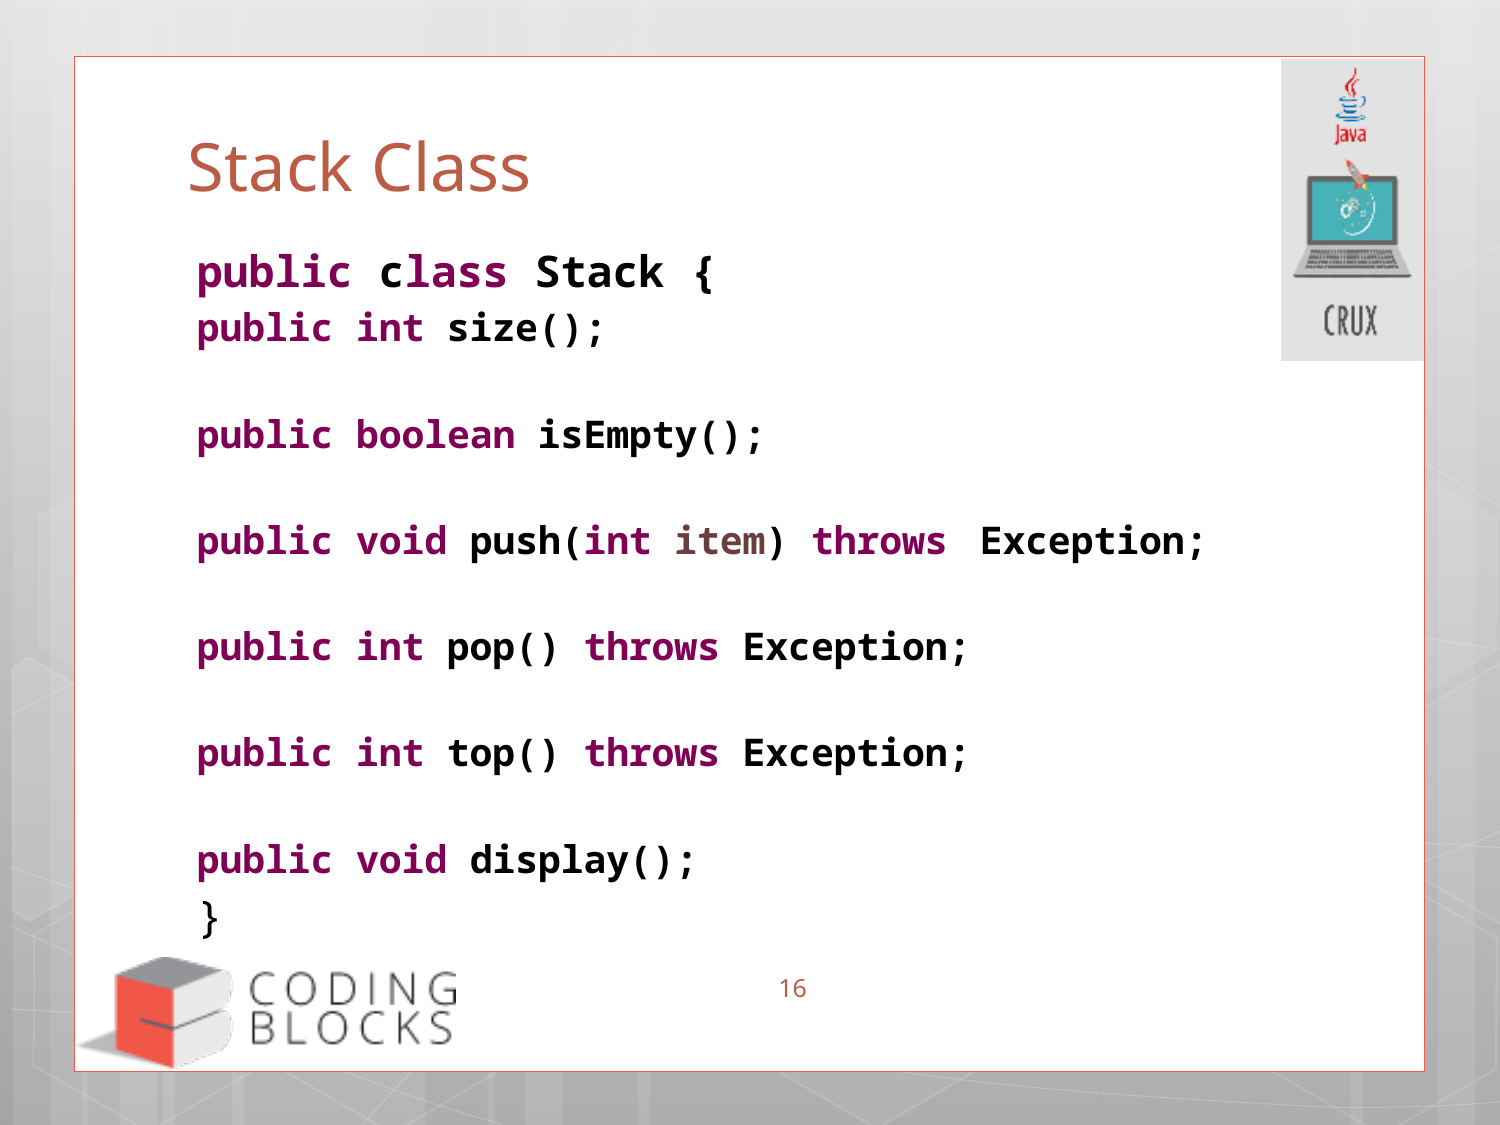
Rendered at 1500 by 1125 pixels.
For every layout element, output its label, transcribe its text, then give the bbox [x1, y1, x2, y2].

picture [1281, 59, 1424, 361]
title Stack Class [172, 118, 1352, 213]
list public class Stack { public int size(); public boolean isEmpty(); public void push(int item) throws Exception; public int pop() throws Exception; public int top() throws Exception; public void display(); } [171, 236, 1351, 957]
footer 16 [763, 960, 1352, 1020]
picture [74, 957, 456, 1071]
